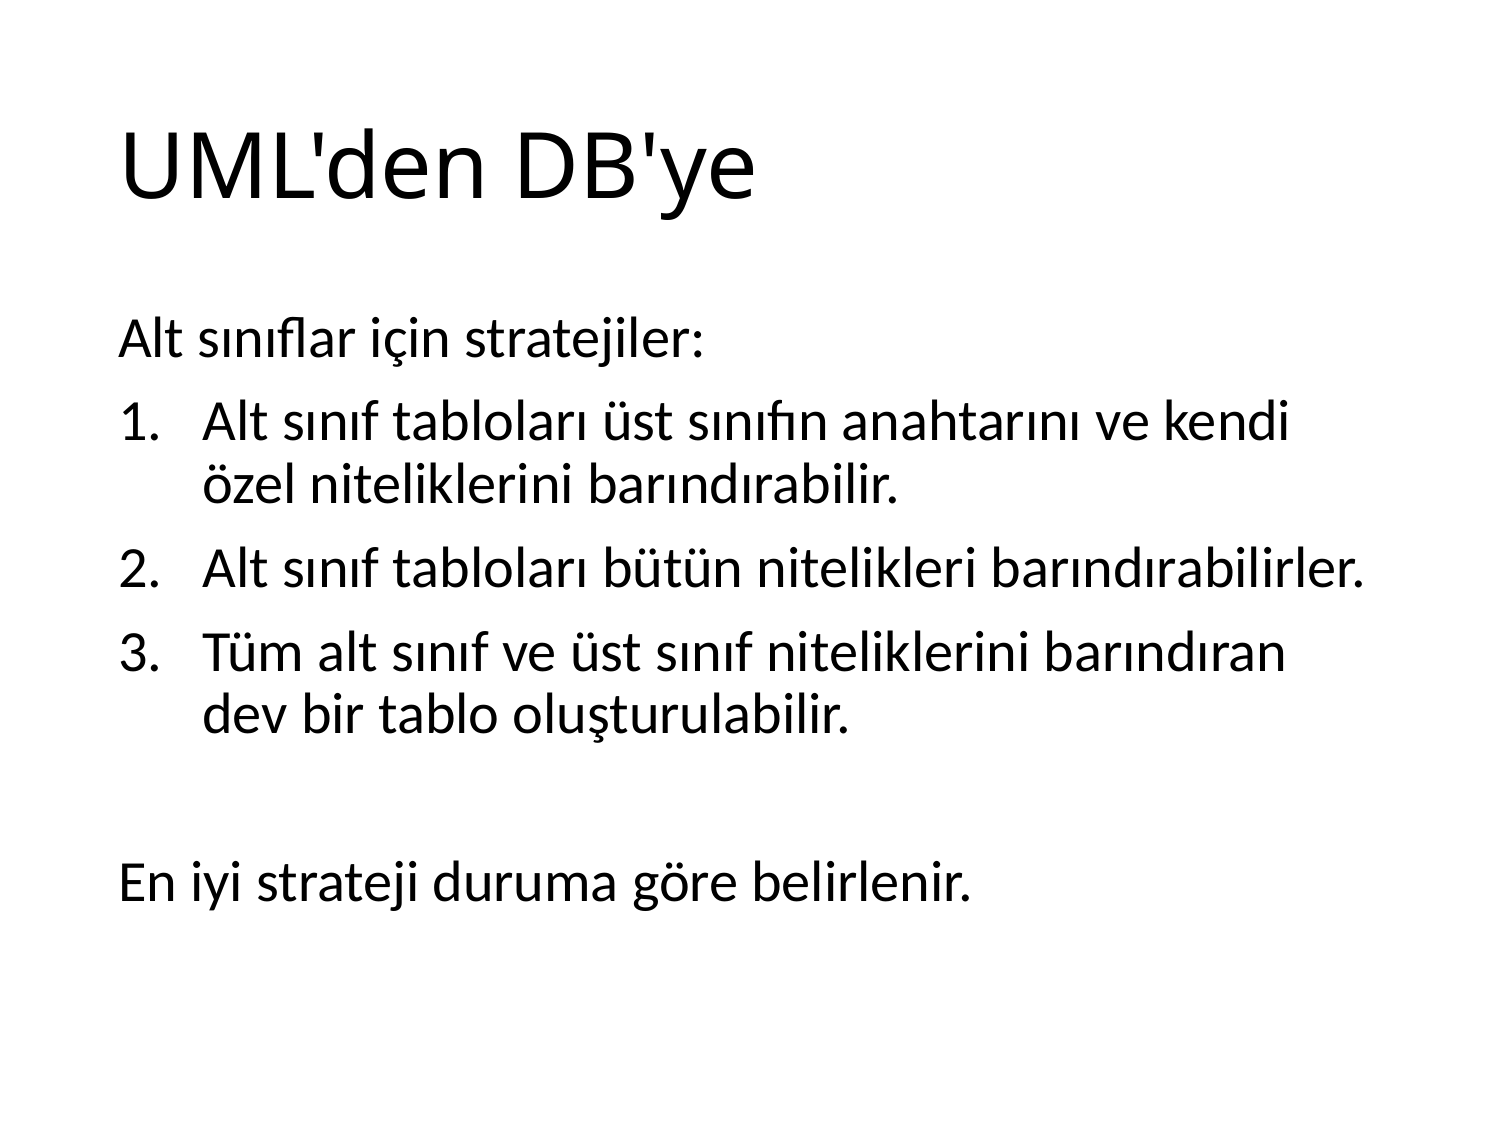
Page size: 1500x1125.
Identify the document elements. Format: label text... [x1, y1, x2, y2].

list Alt sınıflar için stratejiler: Alt sınıf tabloları üst sınıfın anahtarını ve kendi özel niteliklerini barındırabilir. Alt sınıf tabloları bütün nitelikleri barındırabilirler. Tüm alt sınıf ve üst sınıf niteliklerini barındıran dev bir tablo oluşturulabilir. En iyi strateji duruma göre belirlenir. [103, 299, 1397, 1066]
title UML'den DB'ye [103, 59, 1397, 278]
